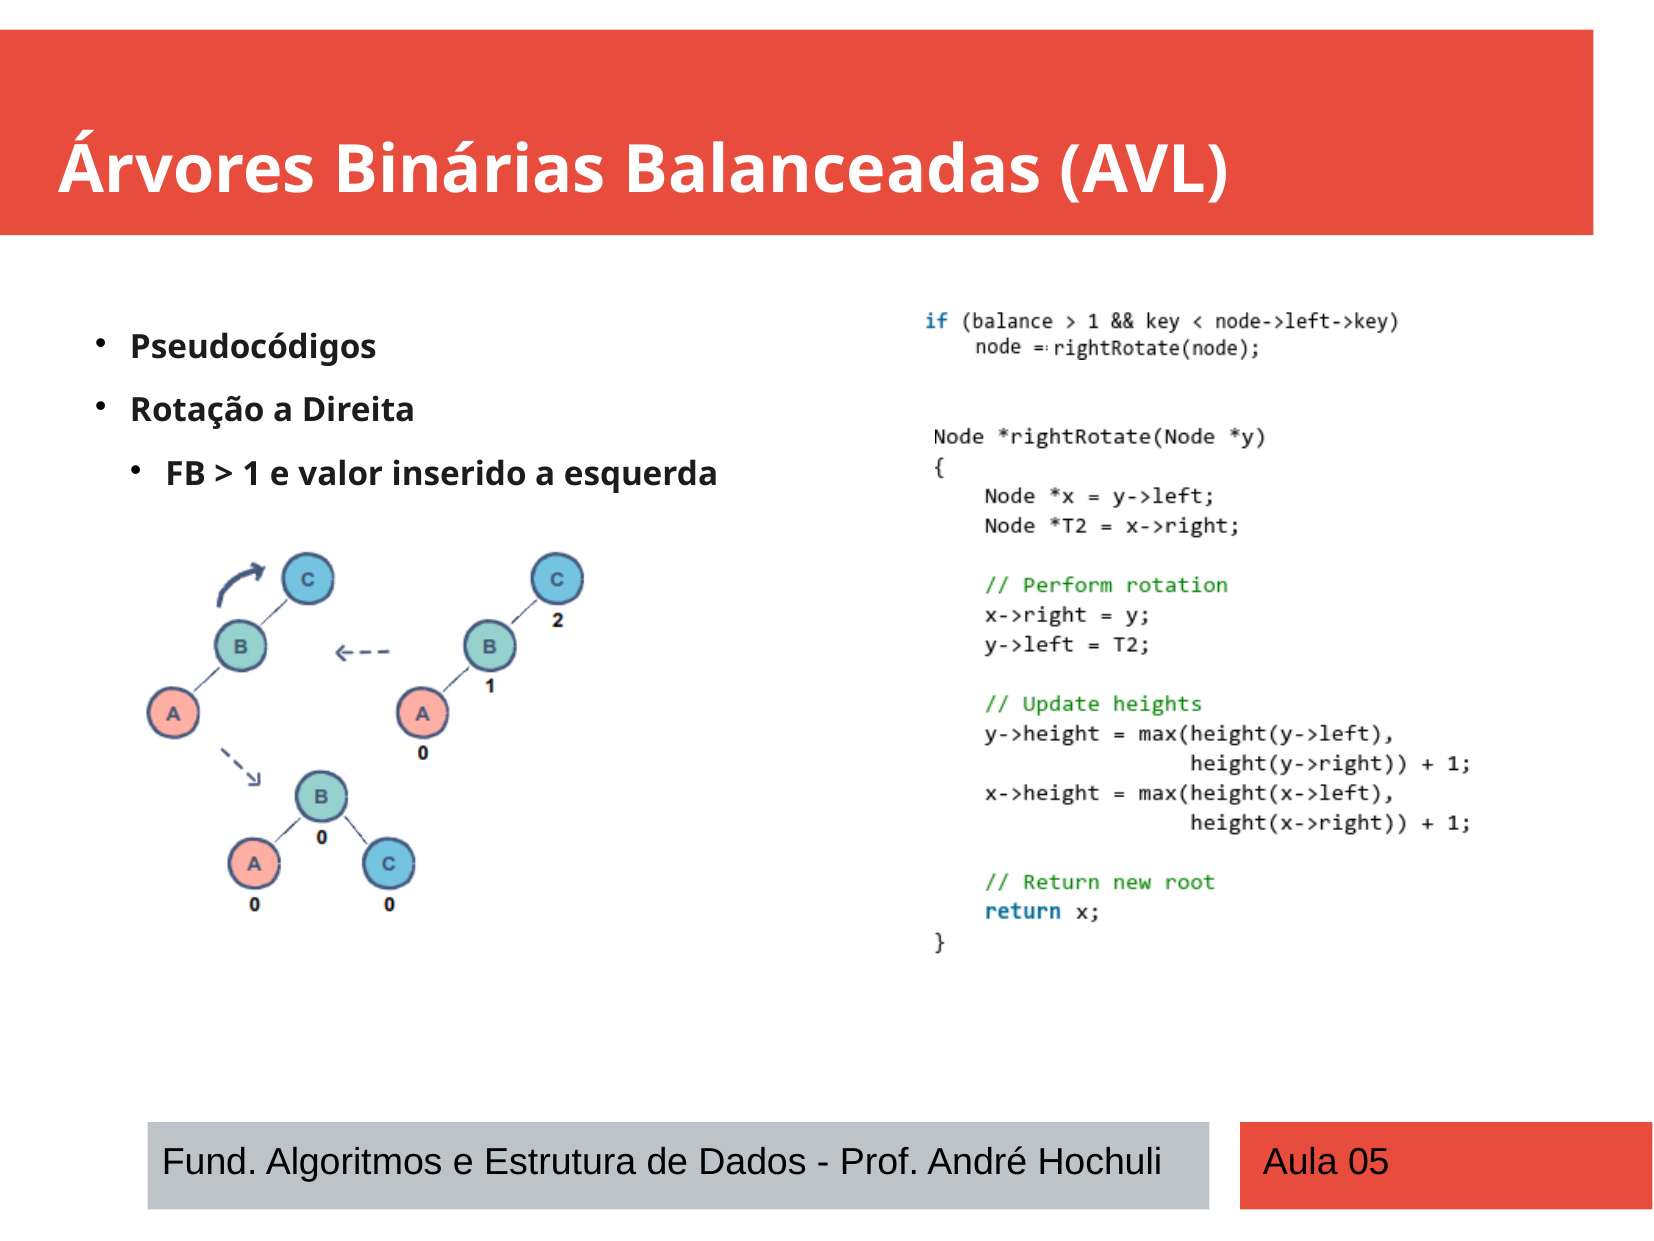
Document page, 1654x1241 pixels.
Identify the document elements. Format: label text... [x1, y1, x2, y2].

text_box Aula 05 [1248, 1129, 1622, 1189]
text_box Fund. Algoritmos e Estrutura de Dados - Prof. André Hochuli [147, 1129, 1204, 1189]
picture [935, 421, 1515, 955]
picture [117, 520, 593, 924]
text_box Pseudocódigos Rotação a Direita FB > 1 e valor inserido a esquerda [59, 324, 1564, 1092]
picture [926, 311, 1398, 360]
text_box Árvores Binárias Balanceadas (AVL) [59, 59, 1594, 206]
